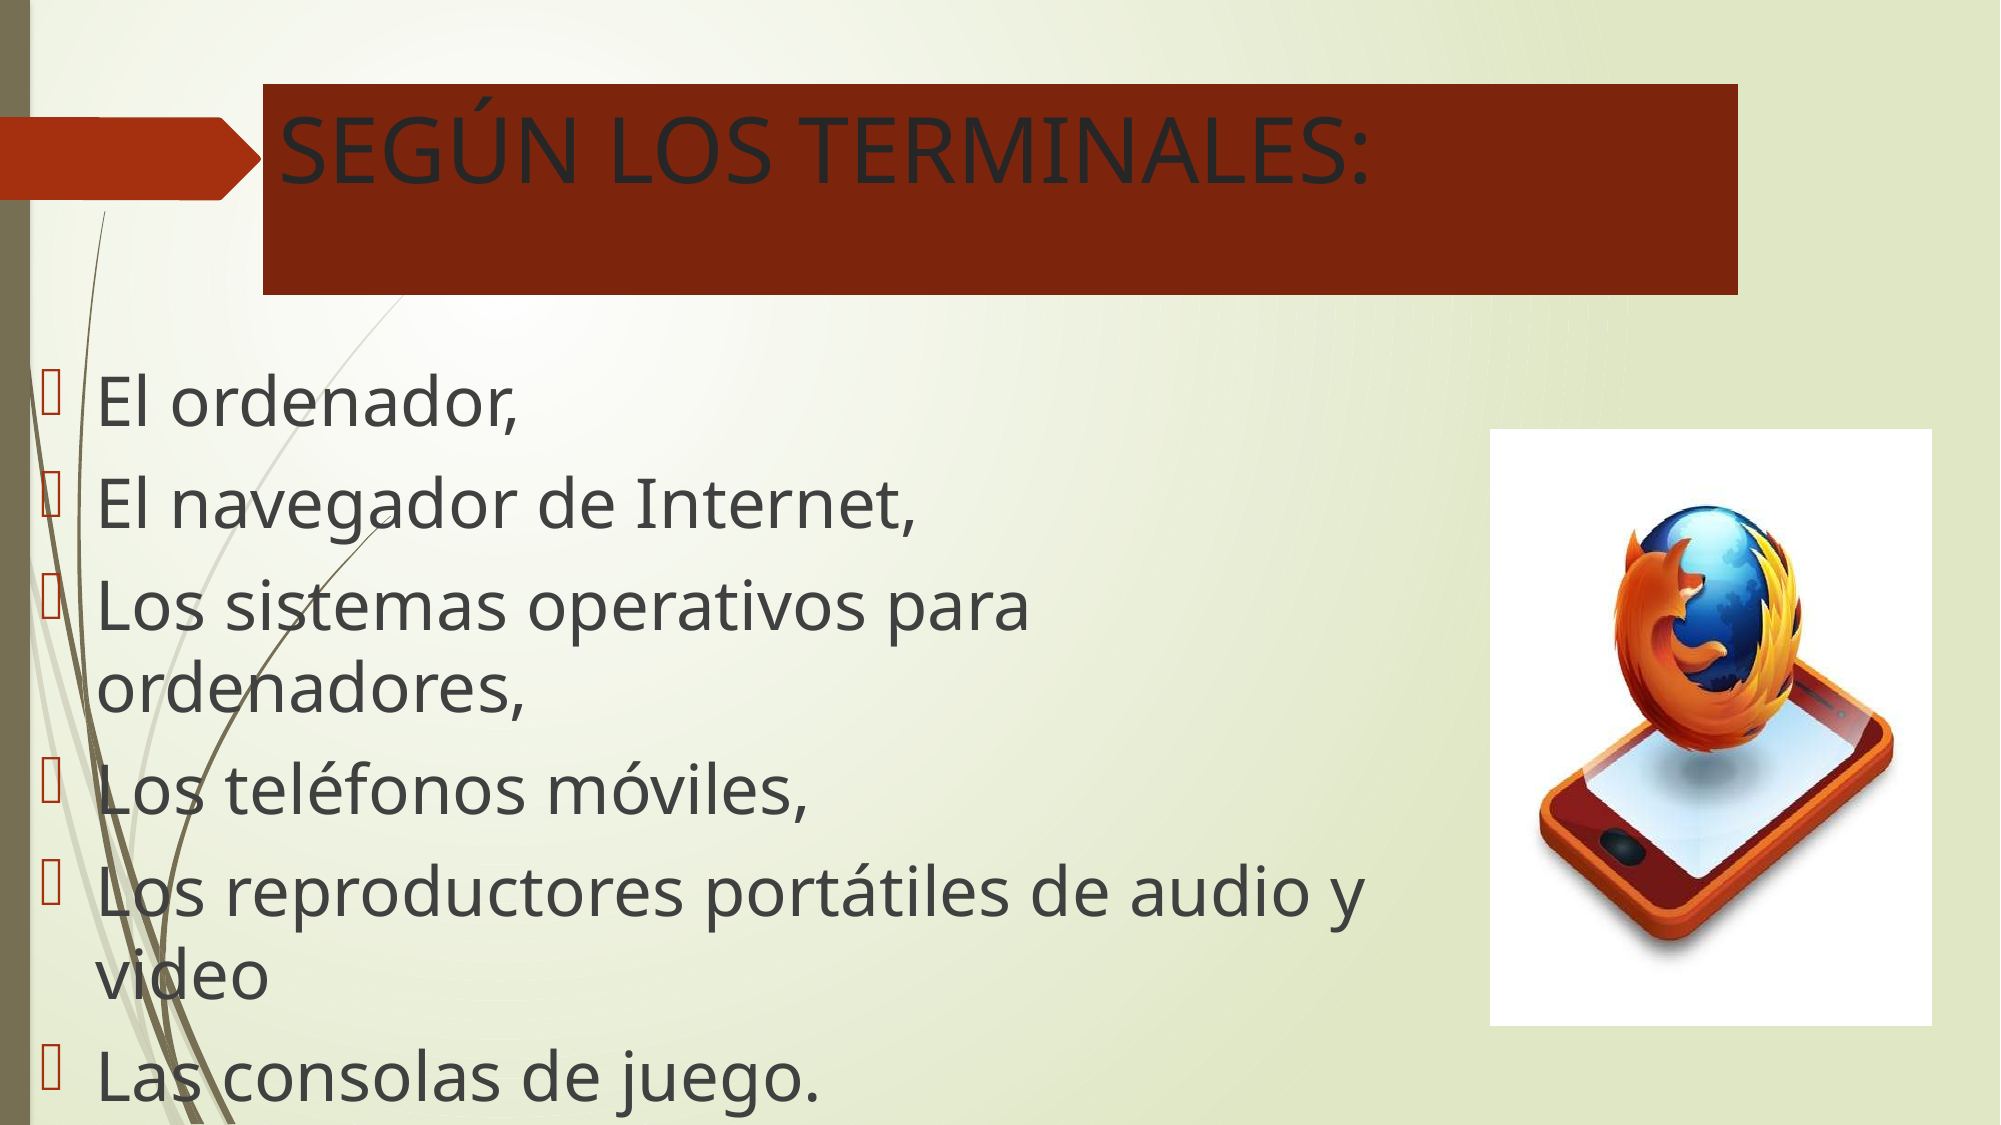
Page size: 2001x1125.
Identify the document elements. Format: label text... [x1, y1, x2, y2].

picture [1490, 428, 1933, 1026]
list El ordenador, El navegador de Internet, Los sistemas operativos para ordenadores, Los teléfonos móviles, Los reproductores portátiles de audio y video Las consolas de juego. [24, 350, 1387, 1125]
title SEGÚN LOS TERMINALES: [263, 84, 1738, 295]
